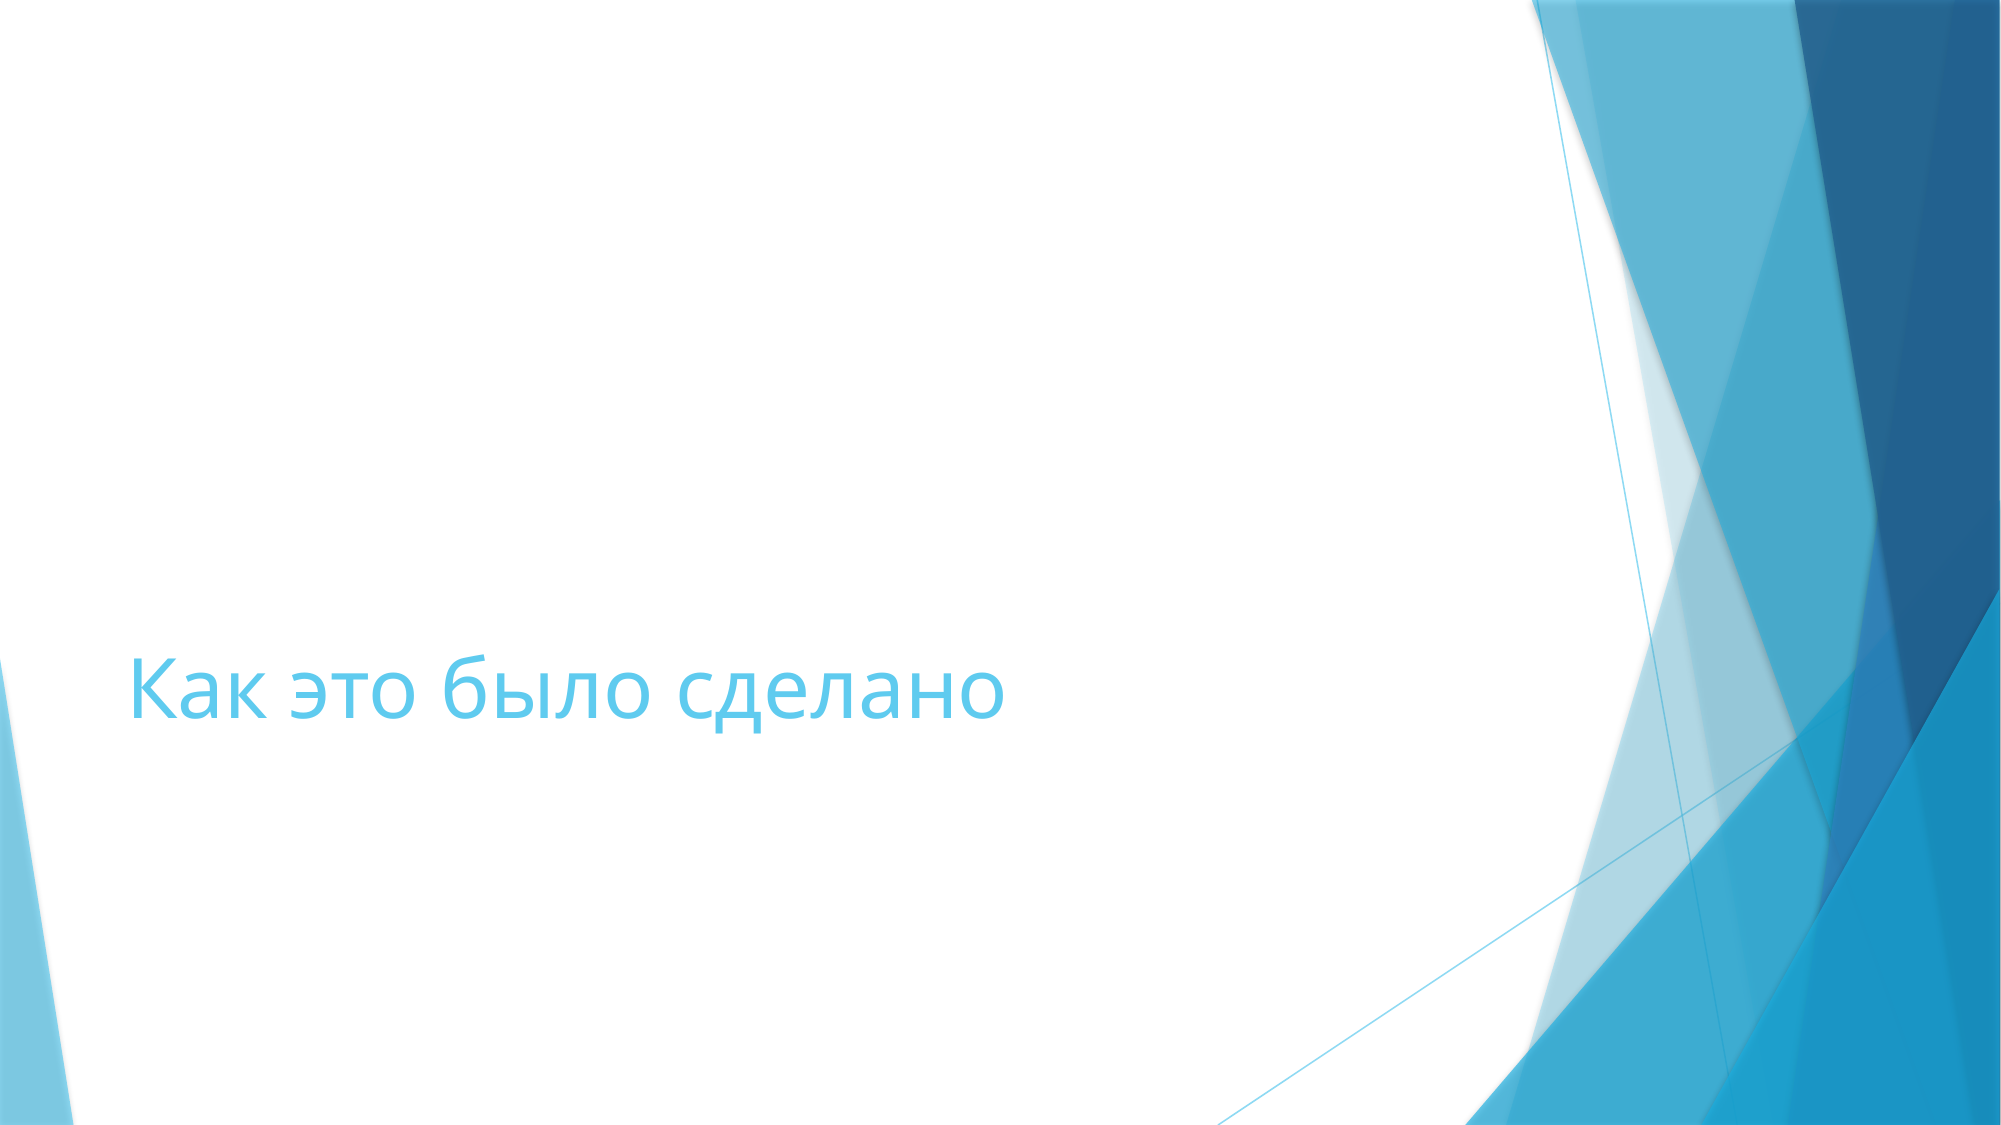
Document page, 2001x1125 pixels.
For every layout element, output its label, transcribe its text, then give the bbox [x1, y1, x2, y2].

title Как это было сделано [111, 443, 1522, 743]
